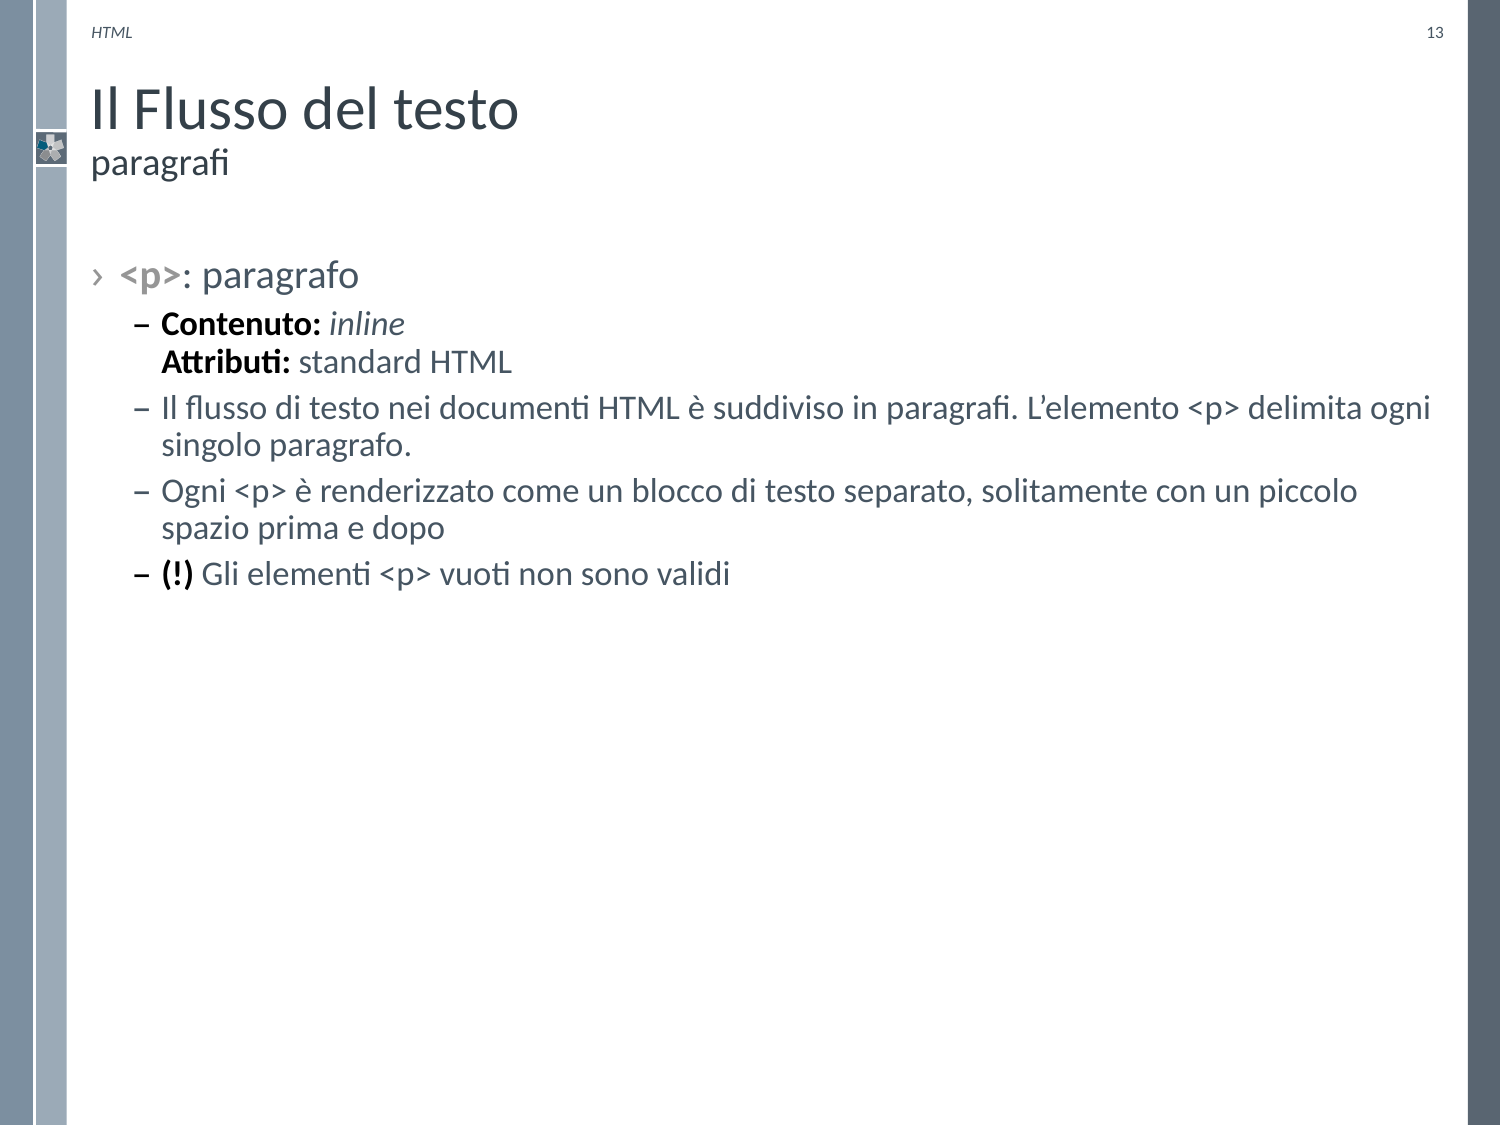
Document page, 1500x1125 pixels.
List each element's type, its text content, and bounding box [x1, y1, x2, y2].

footer HTML [76, 8, 566, 55]
list <p>: paragrafo Contenuto: inline Attributi: standard HTML Il flusso di testo nei documenti HTML è suddiviso in paragrafi. L’elemento <p> delimita ogni singolo paragrafo. Ogni <p> è renderizzato come un blocco di testo separato, solitamente con un piccolo spazio prima e dopo (!) Gli elementi <p> vuoti non sono validi [76, 246, 1459, 1106]
picture [37, 134, 64, 161]
slide_number 13 [1370, 8, 1459, 55]
title Il Flusso del testo paragrafi [75, 68, 1459, 233]
